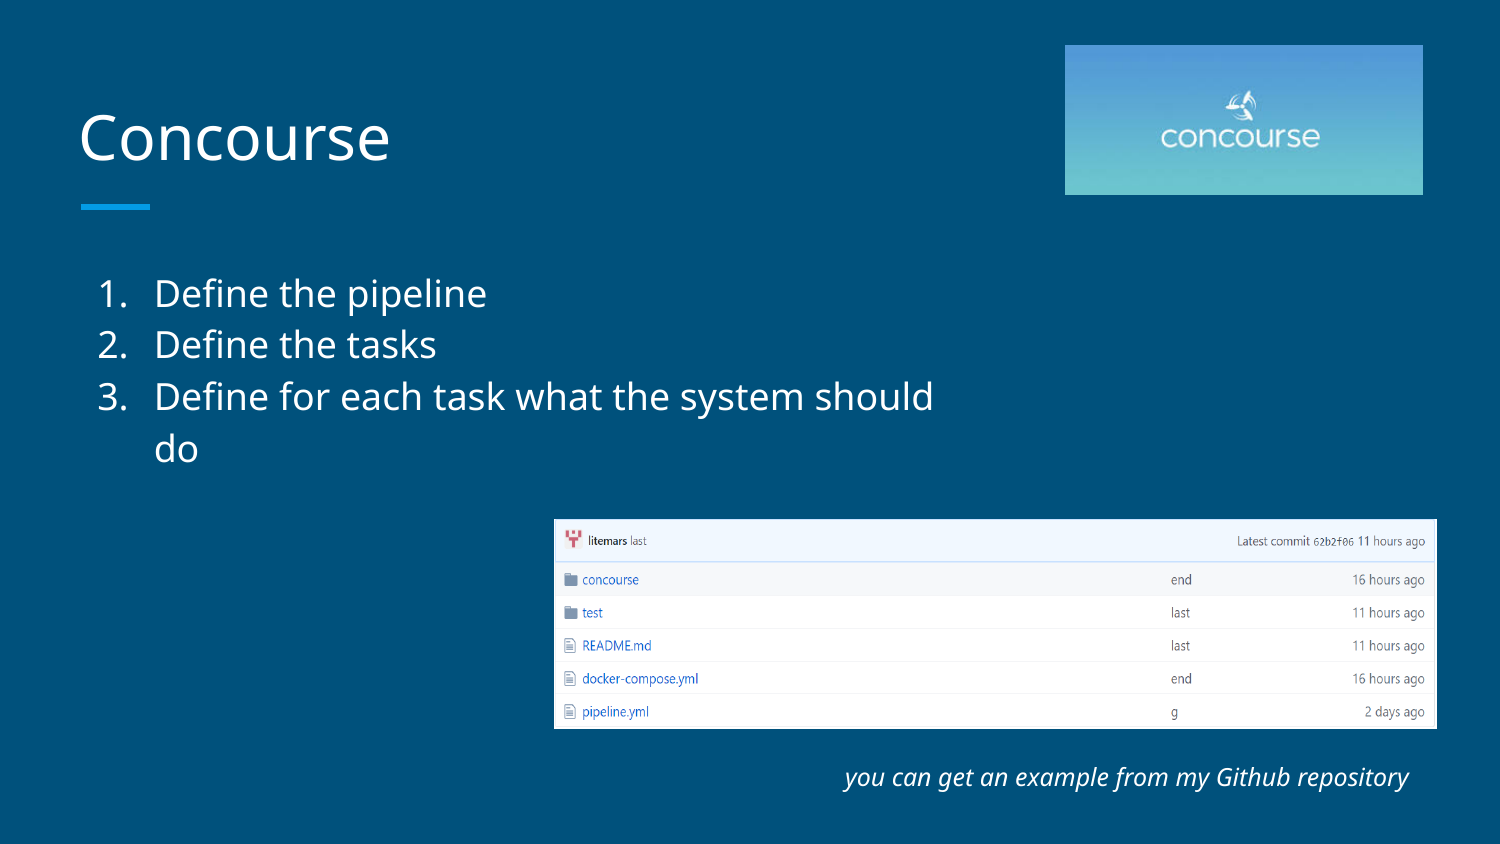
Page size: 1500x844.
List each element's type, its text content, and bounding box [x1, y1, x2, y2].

picture [181, 457, 195, 462]
picture [158, 457, 168, 462]
picture [555, 520, 1436, 728]
picture [1066, 46, 1422, 194]
title Concourse [1427, 75, 1437, 188]
text_box you can get an example from my Github repository [830, 746, 1437, 819]
title Concourse [63, 75, 1059, 188]
list Define the pipeline Define the tasks Define for each task what the system should do [63, 248, 973, 457]
